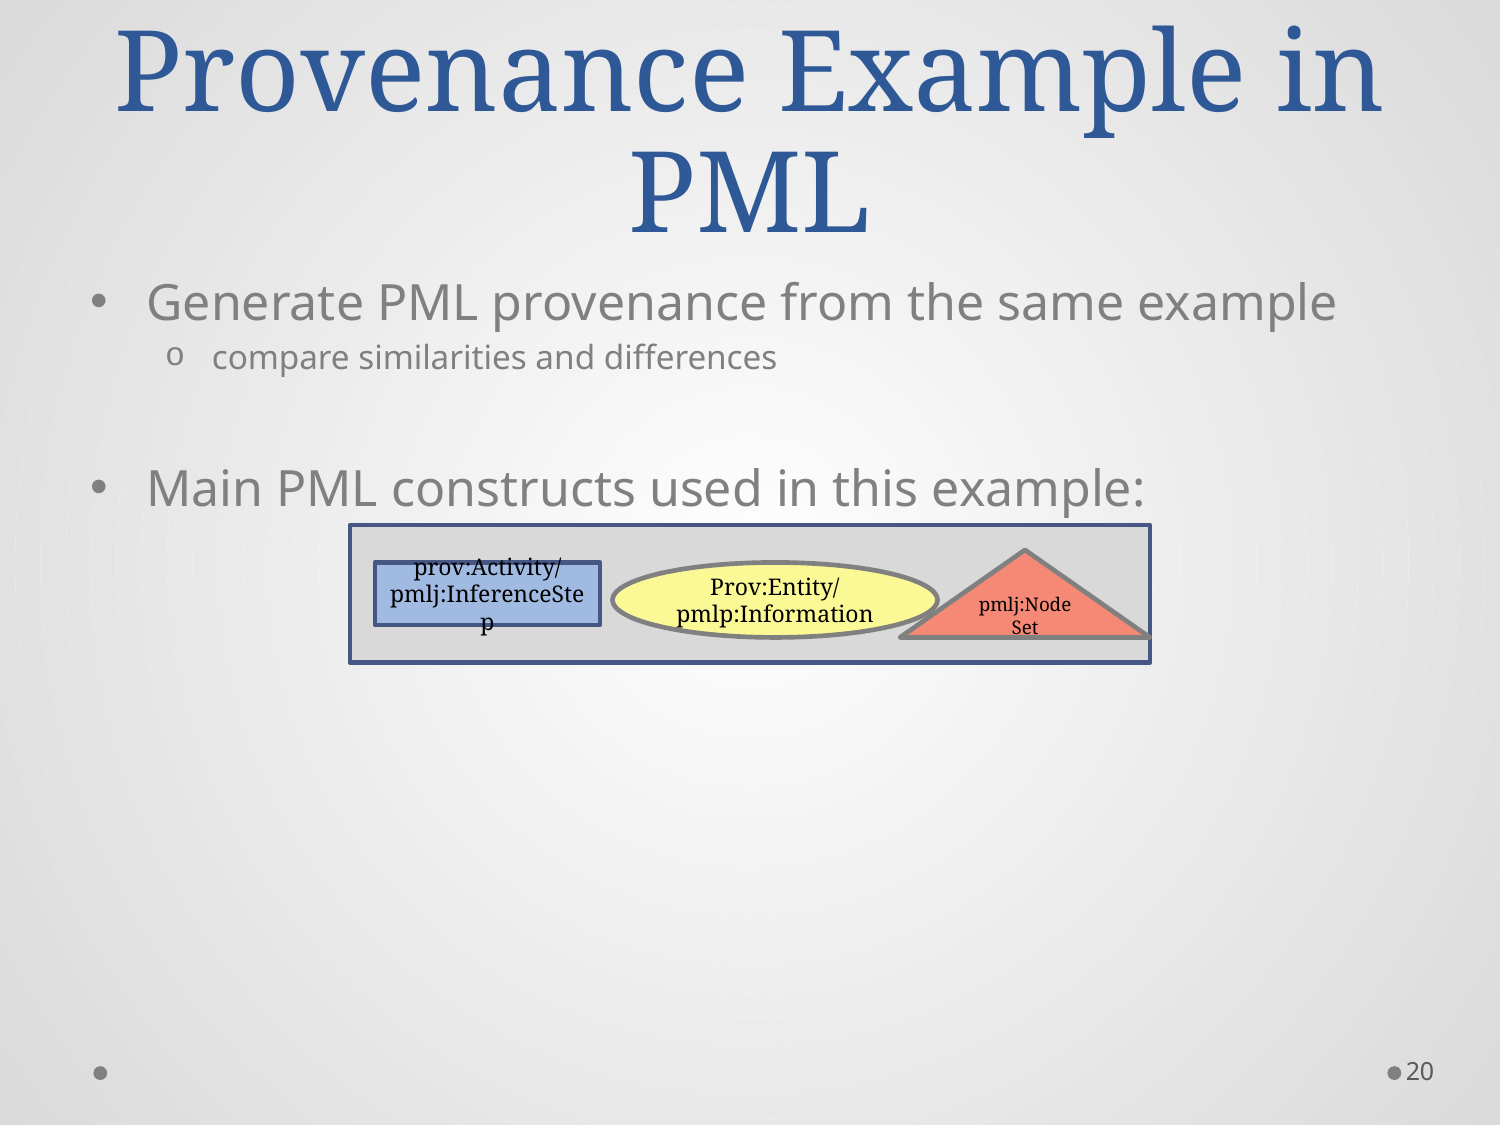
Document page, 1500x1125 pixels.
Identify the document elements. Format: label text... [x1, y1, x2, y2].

list Generate PML provenance from the same example compare similarities and differences Main PML constructs used in this example: [75, 262, 1425, 1005]
text_box pmlj:NodeSet [897, 548, 1153, 640]
text_box [348, 523, 1152, 665]
slide_number 20 [1401, 1042, 1494, 1103]
title Provenance Example in PML [75, 0, 1425, 262]
text_box prov:Activity/ pmlj:InferenceStep [373, 560, 602, 627]
text_box Prov:Entity/ pmlp:Information [610, 560, 940, 640]
